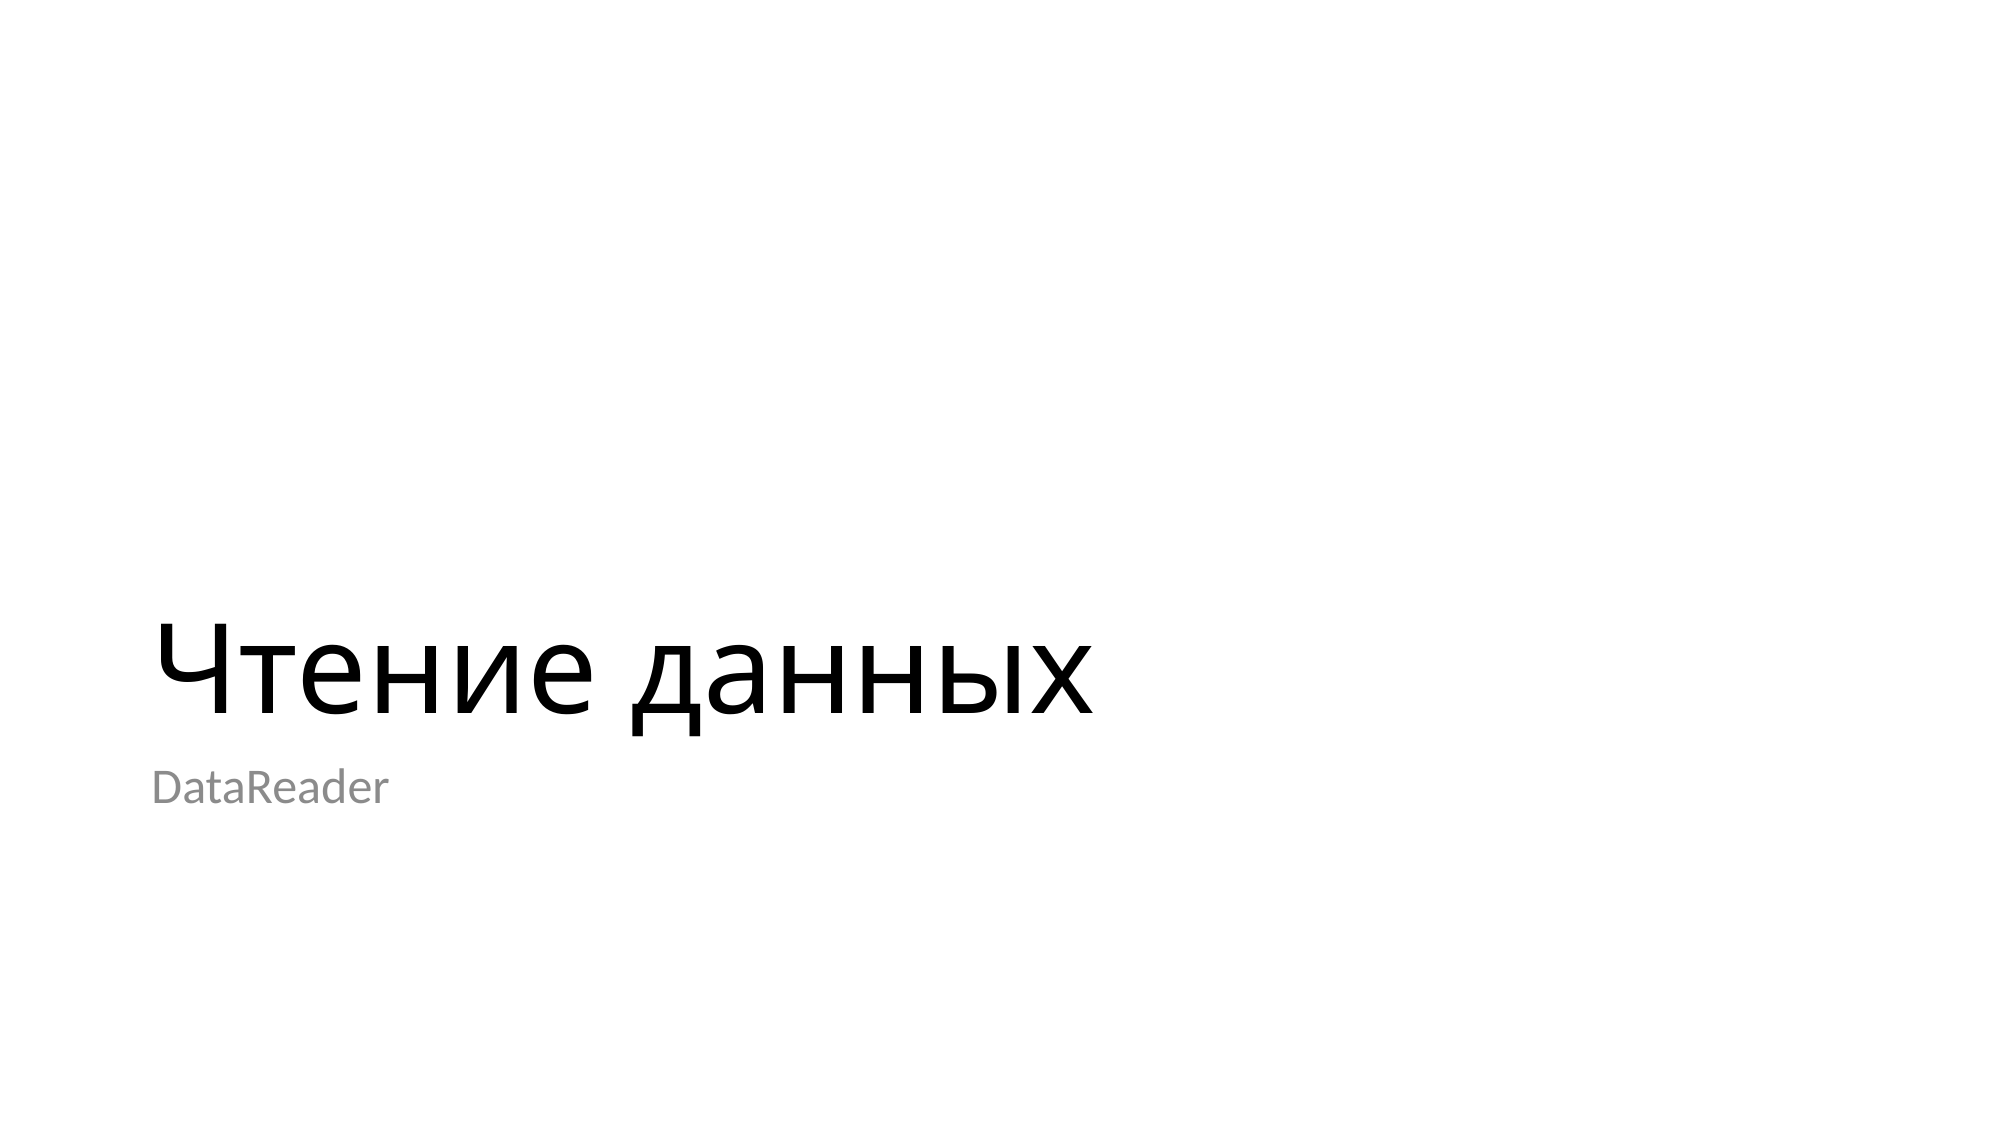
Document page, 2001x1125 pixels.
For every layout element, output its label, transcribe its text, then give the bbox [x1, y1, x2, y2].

list DataReader [136, 752, 1862, 999]
title Чтение данных [136, 280, 1862, 749]
